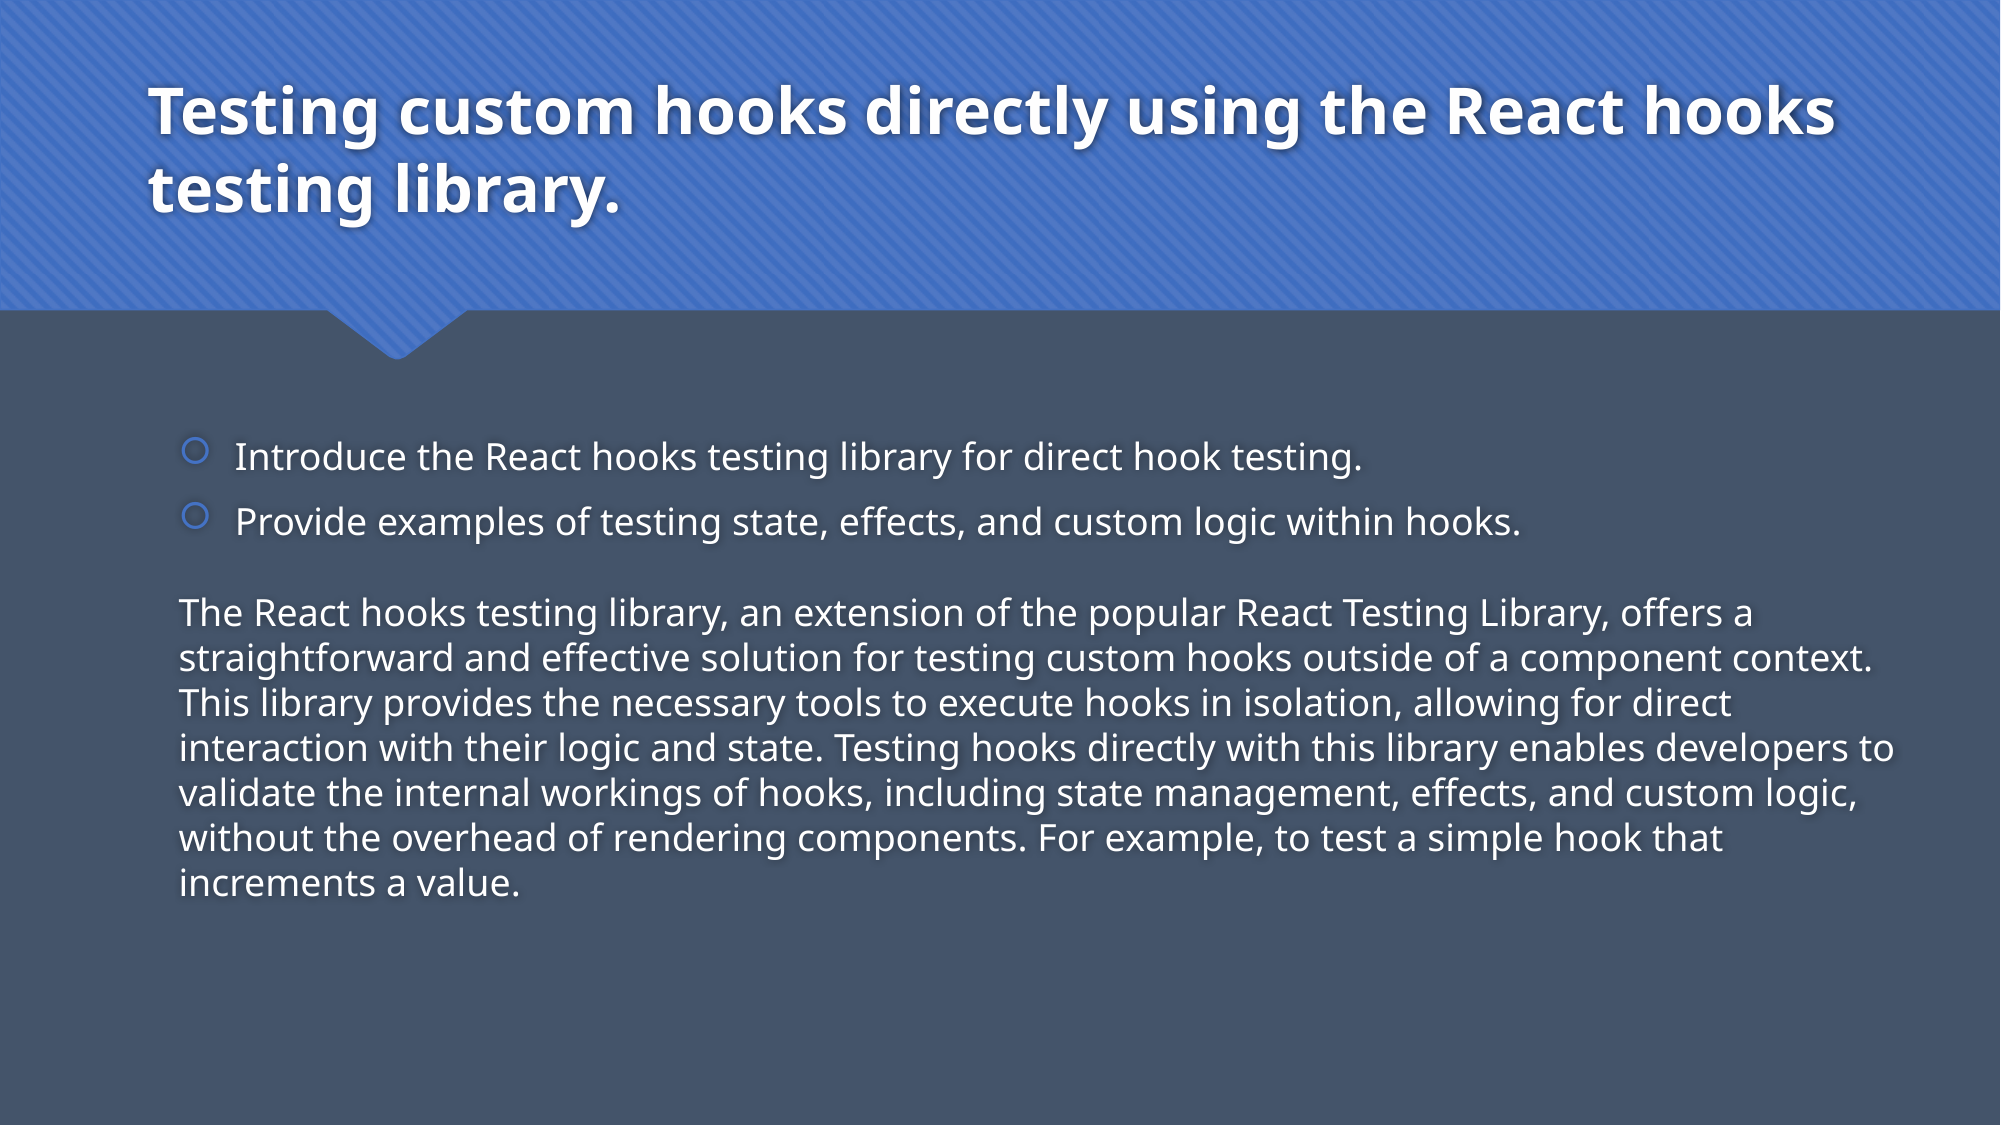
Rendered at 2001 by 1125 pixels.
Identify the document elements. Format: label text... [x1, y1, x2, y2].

title Testing custom hooks directly using the React hooks testing library. [132, 73, 1868, 233]
list Introduce the React hooks testing library for direct hook testing. Provide examples of testing state, effects, and custom logic within hooks. [163, 408, 1913, 543]
text_box The React hooks testing library, an extension of the popular React Testing Library, offers a straightforward and effective solution for testing custom hooks outside of a component context. This library provides the necessary tools to execute hooks in isolation, allowing for direct interaction with their logic and state. Testing hooks directly with this library enables developers to validate the internal workings of hooks, including state management, effects, and custom logic, without the overhead of rendering components. For example, to test a simple hook that increments a value. [163, 545, 1913, 948]
